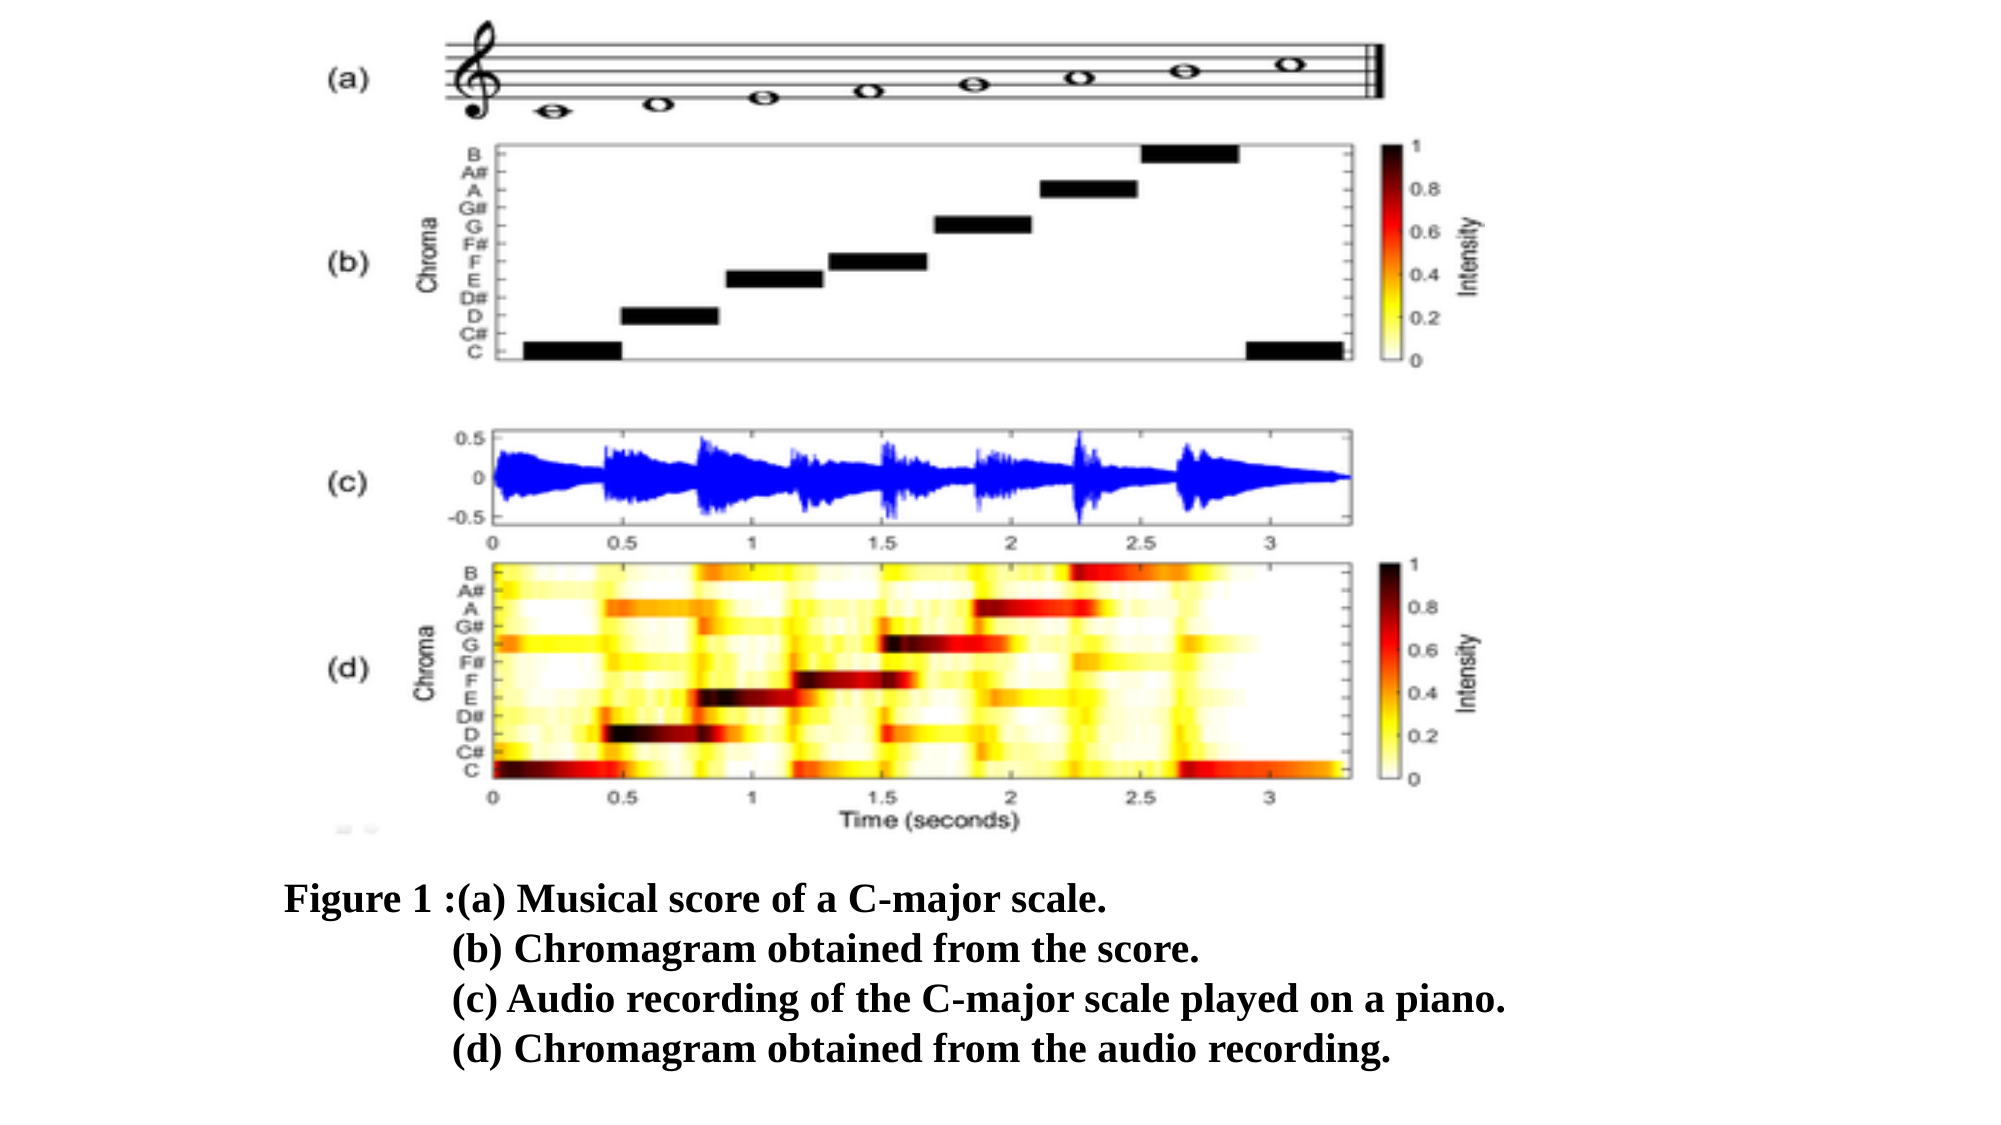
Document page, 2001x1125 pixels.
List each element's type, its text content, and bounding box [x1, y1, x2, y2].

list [324, 19, 1485, 839]
text_box Figure 1 :(a) Musical score of a C-major scale. (b) Chromagram obtained from the score. (c) Audio recording of the C-major scale played on a piano. (d) Chromagram obtained from the audio recording. [269, 863, 1552, 1124]
